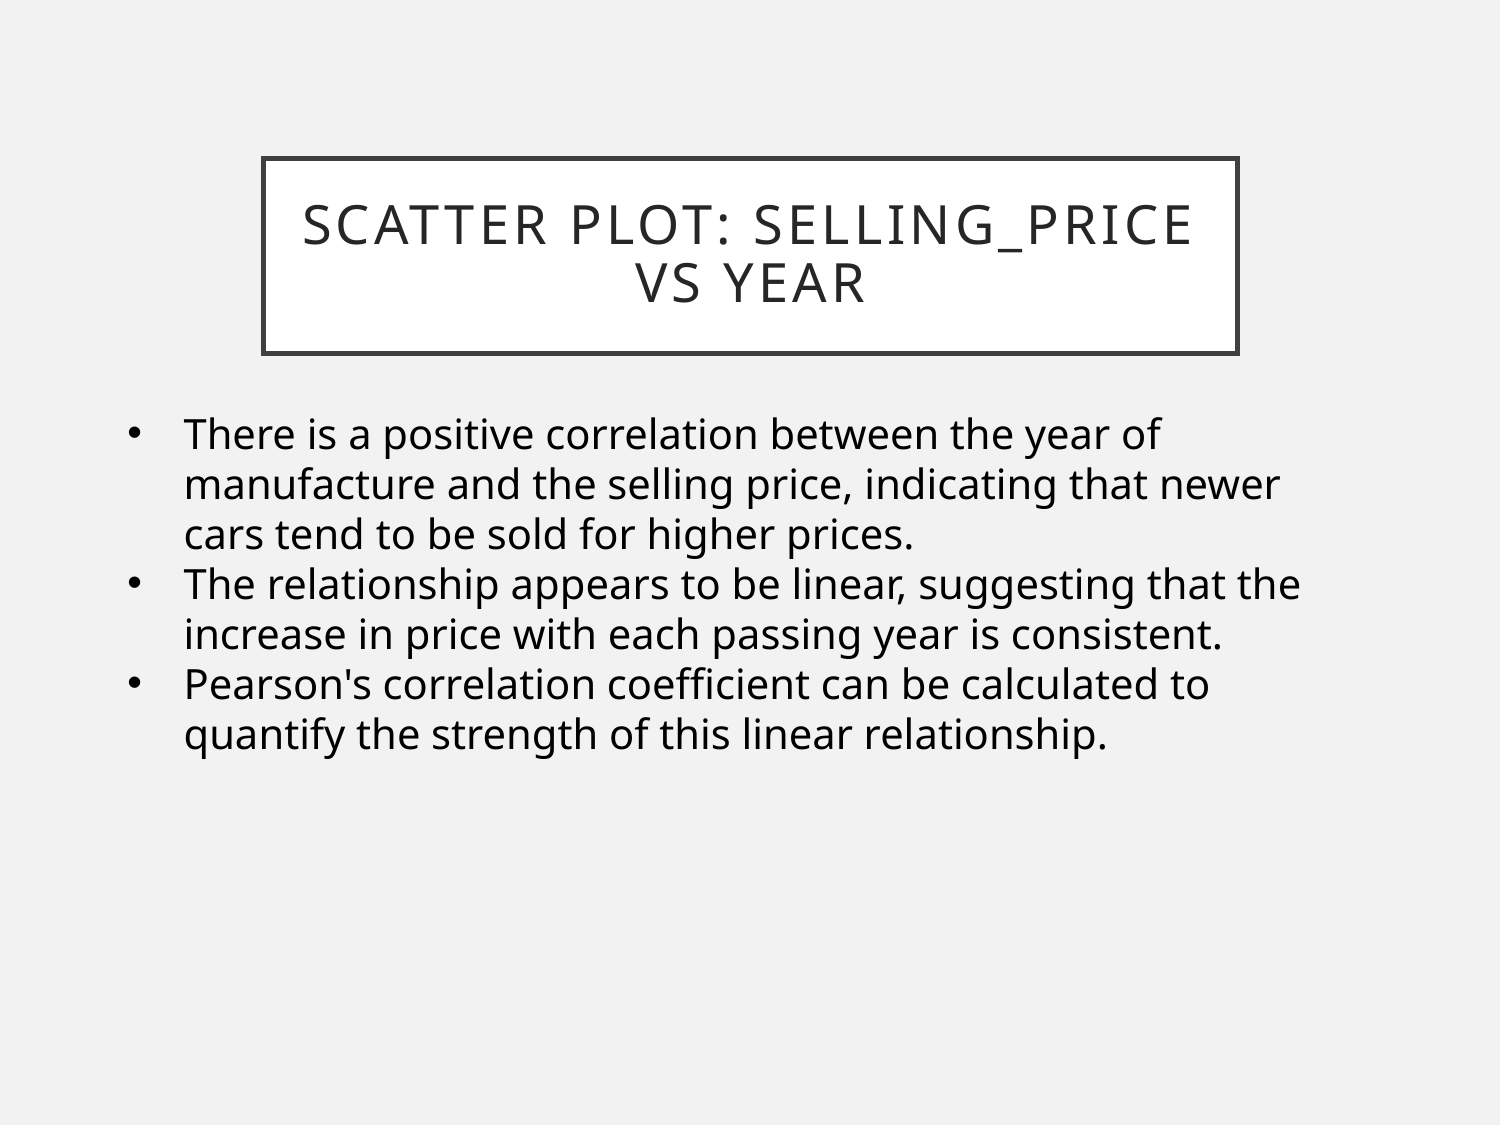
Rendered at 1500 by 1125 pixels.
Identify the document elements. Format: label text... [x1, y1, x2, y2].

title Scatter Plot: selling_price vs year [261, 156, 1240, 356]
text_box There is a positive correlation between the year of manufacture and the selling price, indicating that newer cars tend to be sold for higher prices. The relationship appears to be linear, suggesting that the increase in price with each passing year is consistent. Pearson's correlation coefficient can be calculated to quantify the strength of this linear relationship. [112, 400, 1388, 765]
